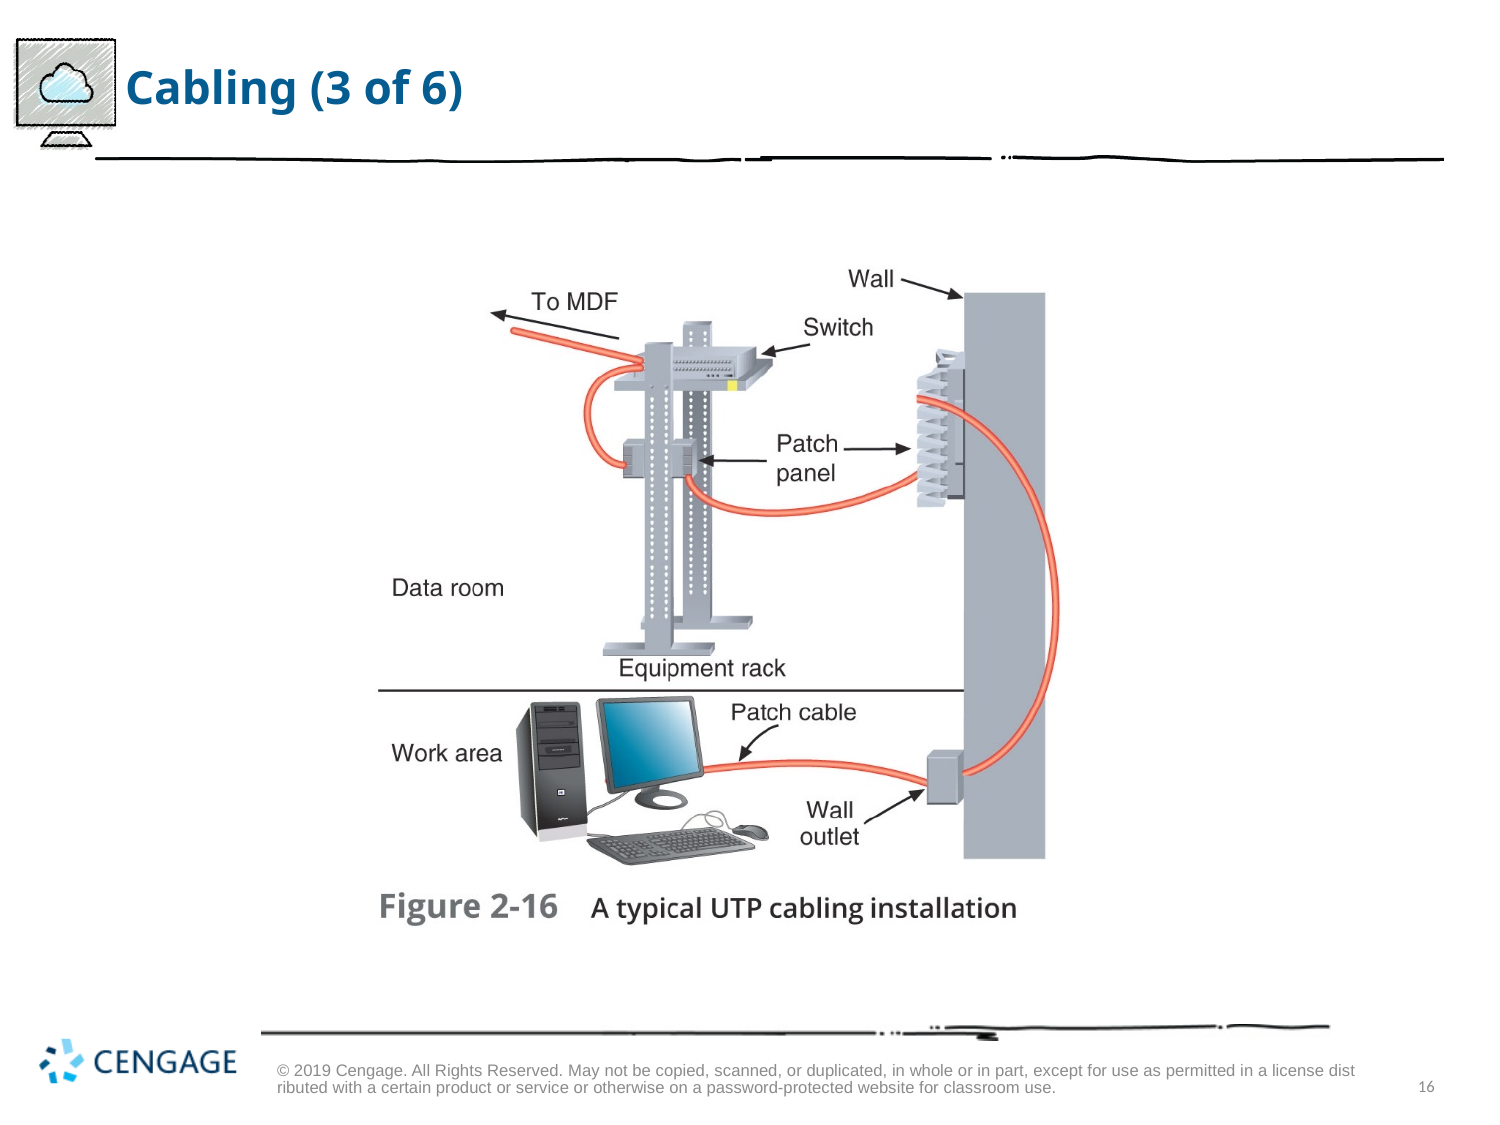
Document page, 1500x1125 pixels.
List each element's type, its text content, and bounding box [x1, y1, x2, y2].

picture [19, 1025, 249, 1096]
footer © 2019 Cengage. All Rights Reserved. May not be copied, scanned, or duplicated, in whole or in part, except for use as permitted in a license distributed with a certain product or service or otherwise on a password-protected website for classroom use. [262, 1050, 1375, 1091]
picture [374, 266, 1062, 928]
picture [261, 1024, 1331, 1041]
picture [13, 36, 117, 151]
title Cabling (3 of 6) [125, 66, 1442, 116]
picture [95, 155, 1444, 163]
